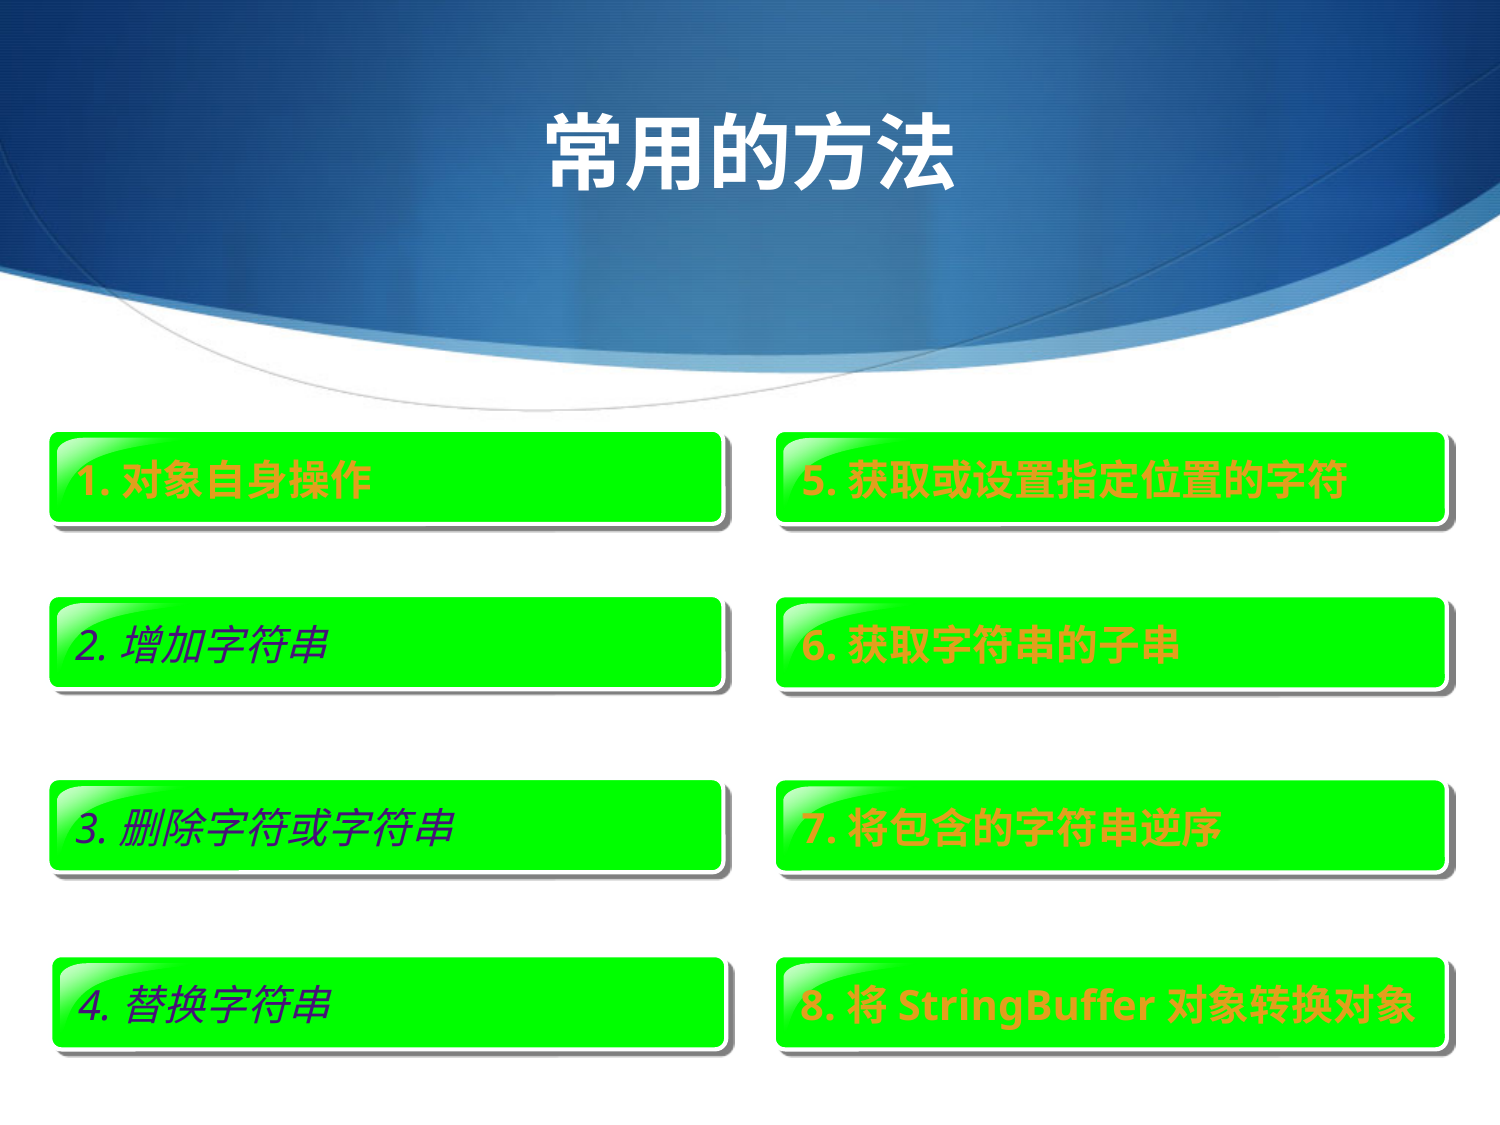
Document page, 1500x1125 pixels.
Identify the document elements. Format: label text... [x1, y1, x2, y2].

picture [0, 0, 1500, 1125]
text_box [773, 429, 1448, 525]
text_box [46, 594, 724, 690]
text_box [46, 777, 724, 873]
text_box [46, 429, 724, 525]
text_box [773, 777, 1448, 874]
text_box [773, 954, 1458, 1050]
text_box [773, 594, 1448, 691]
title 常用的方法 [75, 56, 1425, 245]
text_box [49, 954, 727, 1050]
